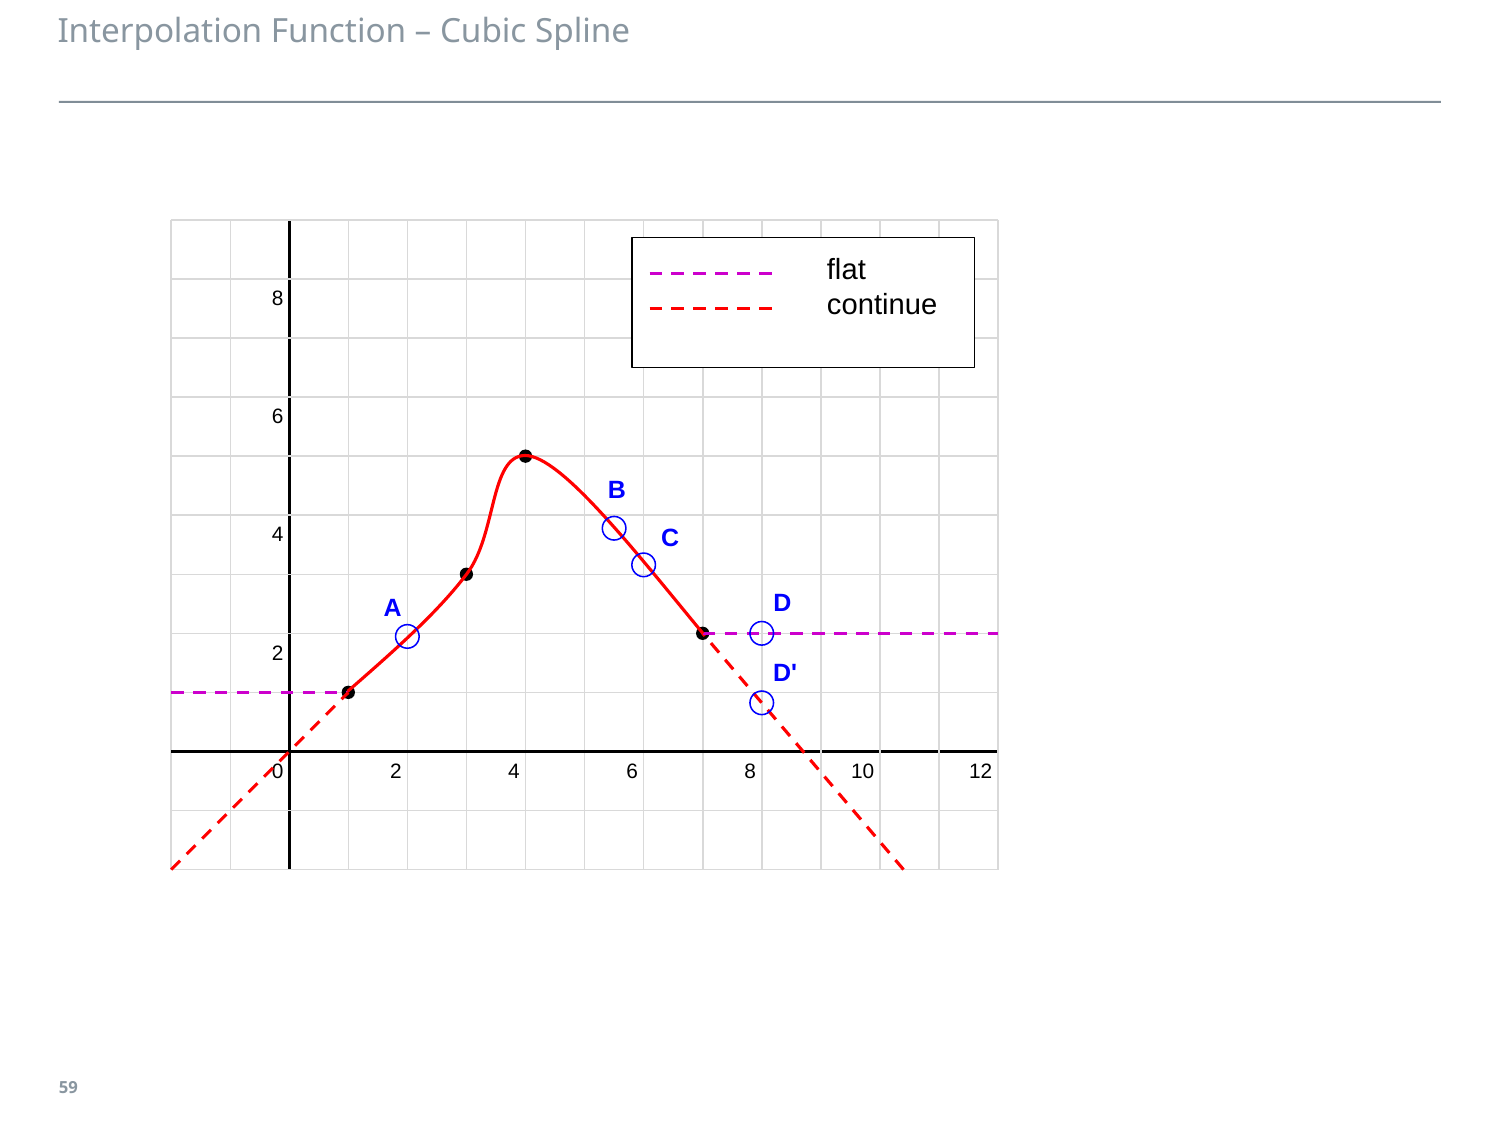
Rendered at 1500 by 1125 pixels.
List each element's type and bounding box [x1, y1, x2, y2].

text_box [170, 219, 999, 870]
title [57, 1, 1440, 96]
